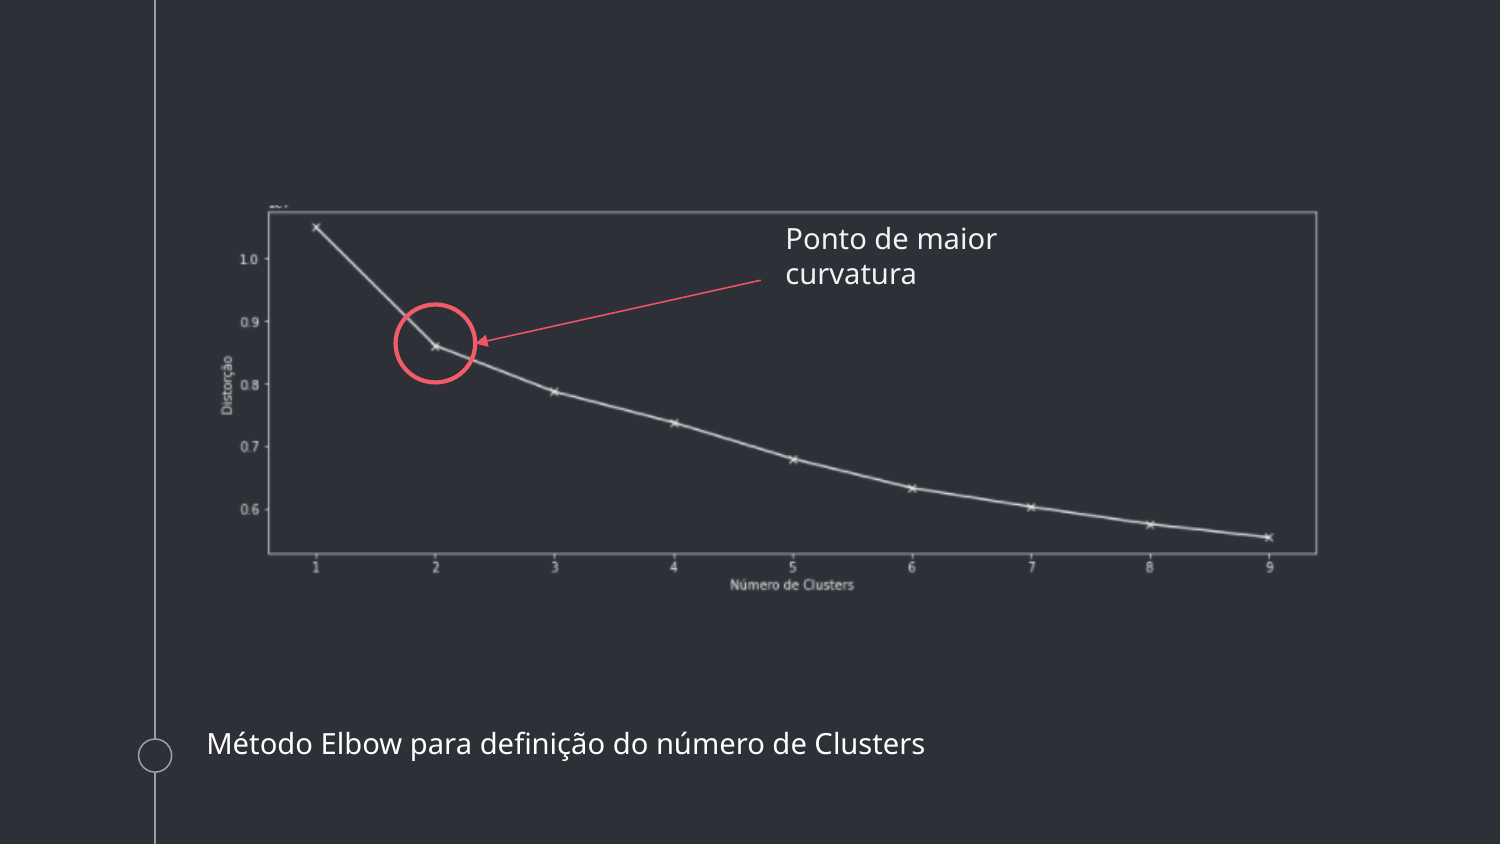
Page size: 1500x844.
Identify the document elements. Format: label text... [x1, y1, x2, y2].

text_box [474, 279, 761, 344]
list Método Elbow para definição do número de Clusters [191, 710, 1486, 782]
picture [218, 205, 1323, 599]
